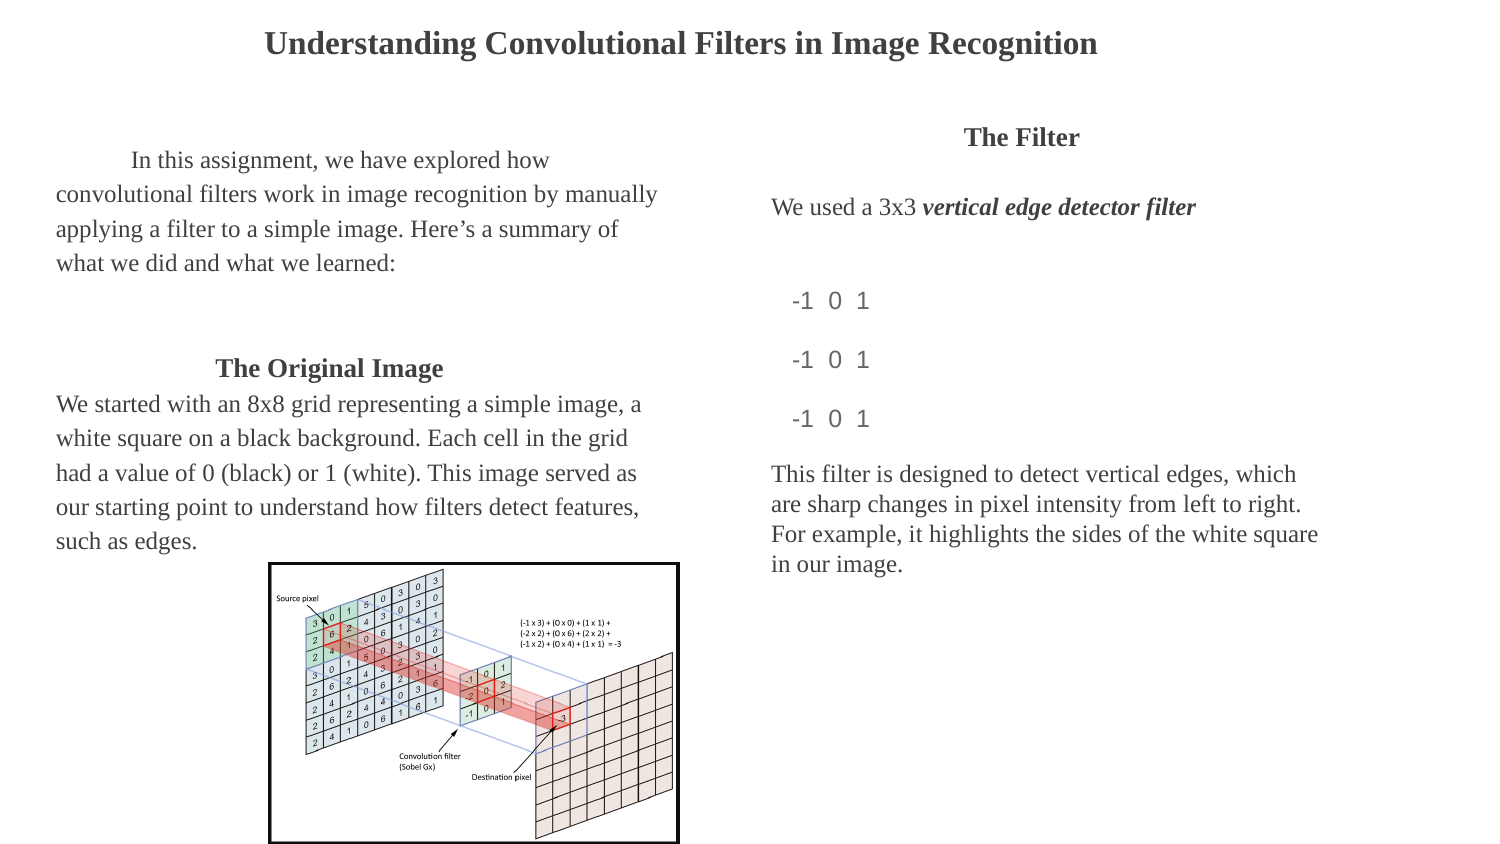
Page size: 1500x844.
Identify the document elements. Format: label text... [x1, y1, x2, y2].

list In this assignment, we have explored how convolutional filters work in image recognition by manually applying a filter to a simple image. Here’s a summary of what we did and what we learned: The Original Image We started with an 8x8 grid representing a simple image, a white square on a black background. Each cell in the grid had a value of 0 (black) or 1 (white). This image served as our starting point to understand how filters detect features, such as edges. [40, 93, 680, 692]
title Understanding Convolutional Filters in Image Recognition [51, 0, 1449, 94]
picture [268, 561, 680, 844]
text_box The Filter We used a 3x3 vertical edge detector filter -1 0 1 -1 0 1 -1 0 1 This filter is designed to detect vertical edges, which are sharp changes in pixel intensity from left to right. For example, it highlights the sides of the white square in our image. [755, 99, 1346, 593]
